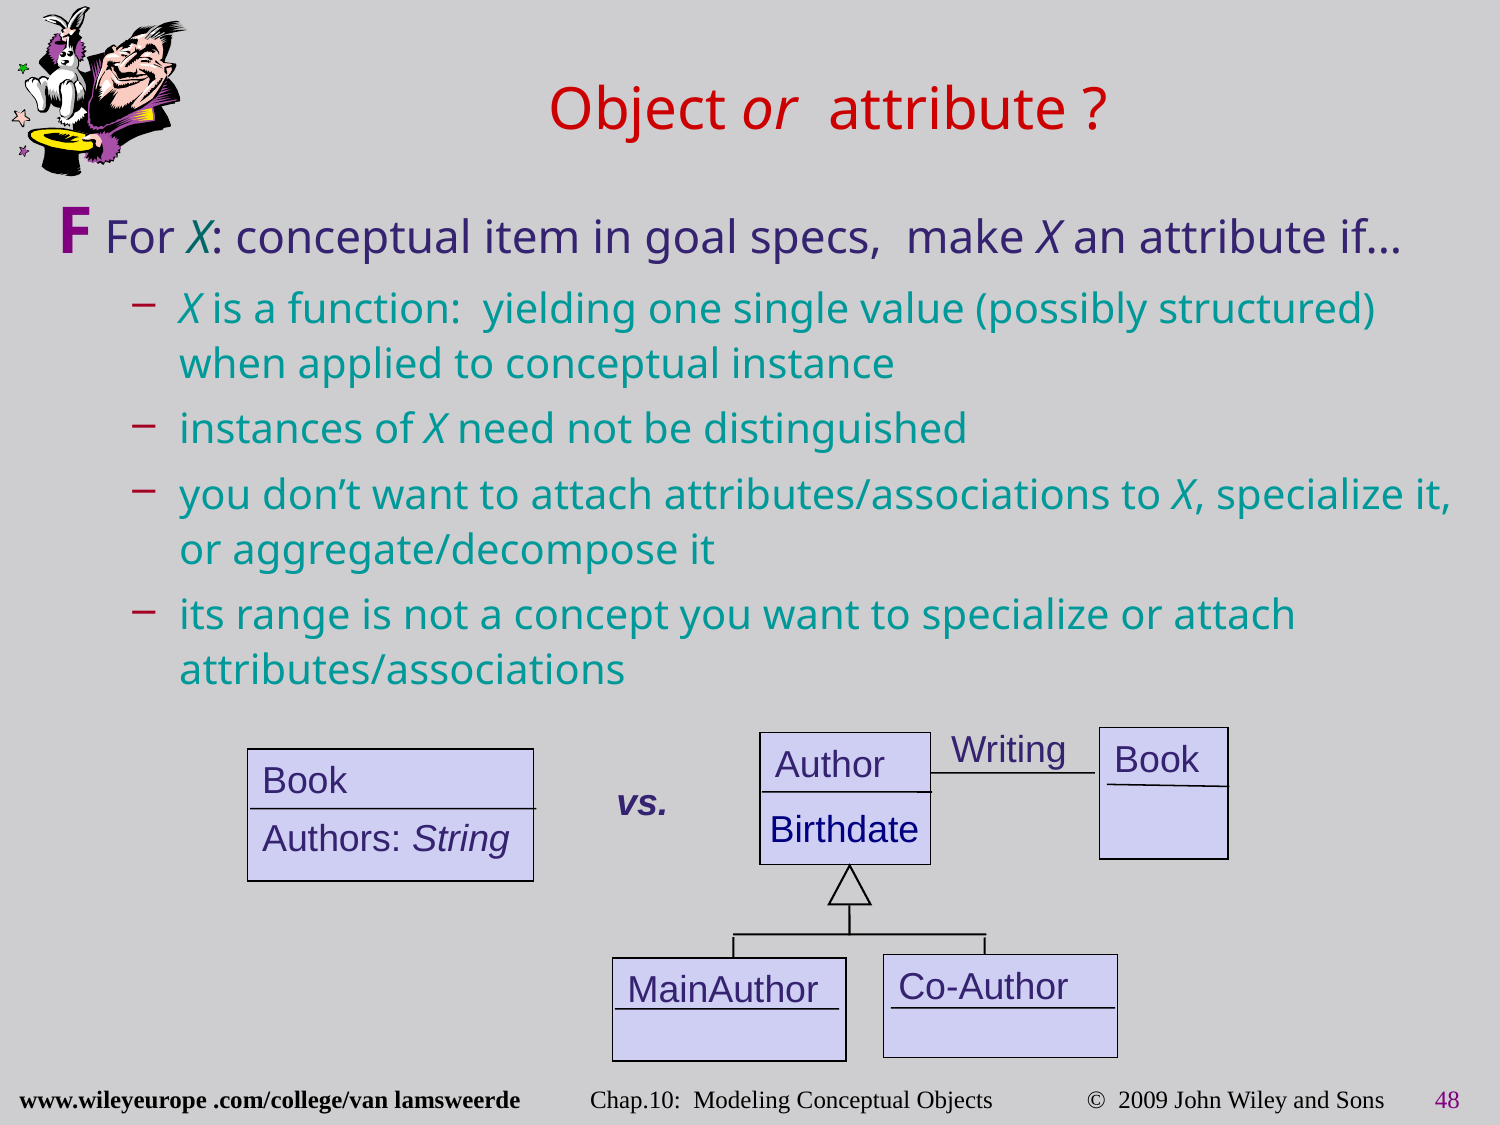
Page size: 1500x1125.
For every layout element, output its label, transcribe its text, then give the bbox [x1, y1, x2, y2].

text_box Book [1099, 727, 1228, 860]
text_box MainAuthor [612, 957, 847, 1061]
list F For X: conceptual item in goal specs, make X an attribute if... X is a function: yielding one single value (possibly structured) when applied to conceptual instance instances of X need not be distinguished you don’t want to attach attributes/associations to X, specialize it, or aggregate/decompose it its range is not a concept you want to specialize or attach attributes/associations [41, 152, 1487, 723]
text_box Writing [936, 717, 1099, 799]
text_box Co-Author [883, 954, 1118, 1058]
title Object or attribute ? [195, 36, 1473, 152]
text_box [759, 732, 933, 865]
text_box vs. [601, 770, 690, 851]
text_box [247, 748, 537, 882]
picture [11, 4, 190, 178]
text_box [828, 874, 871, 905]
